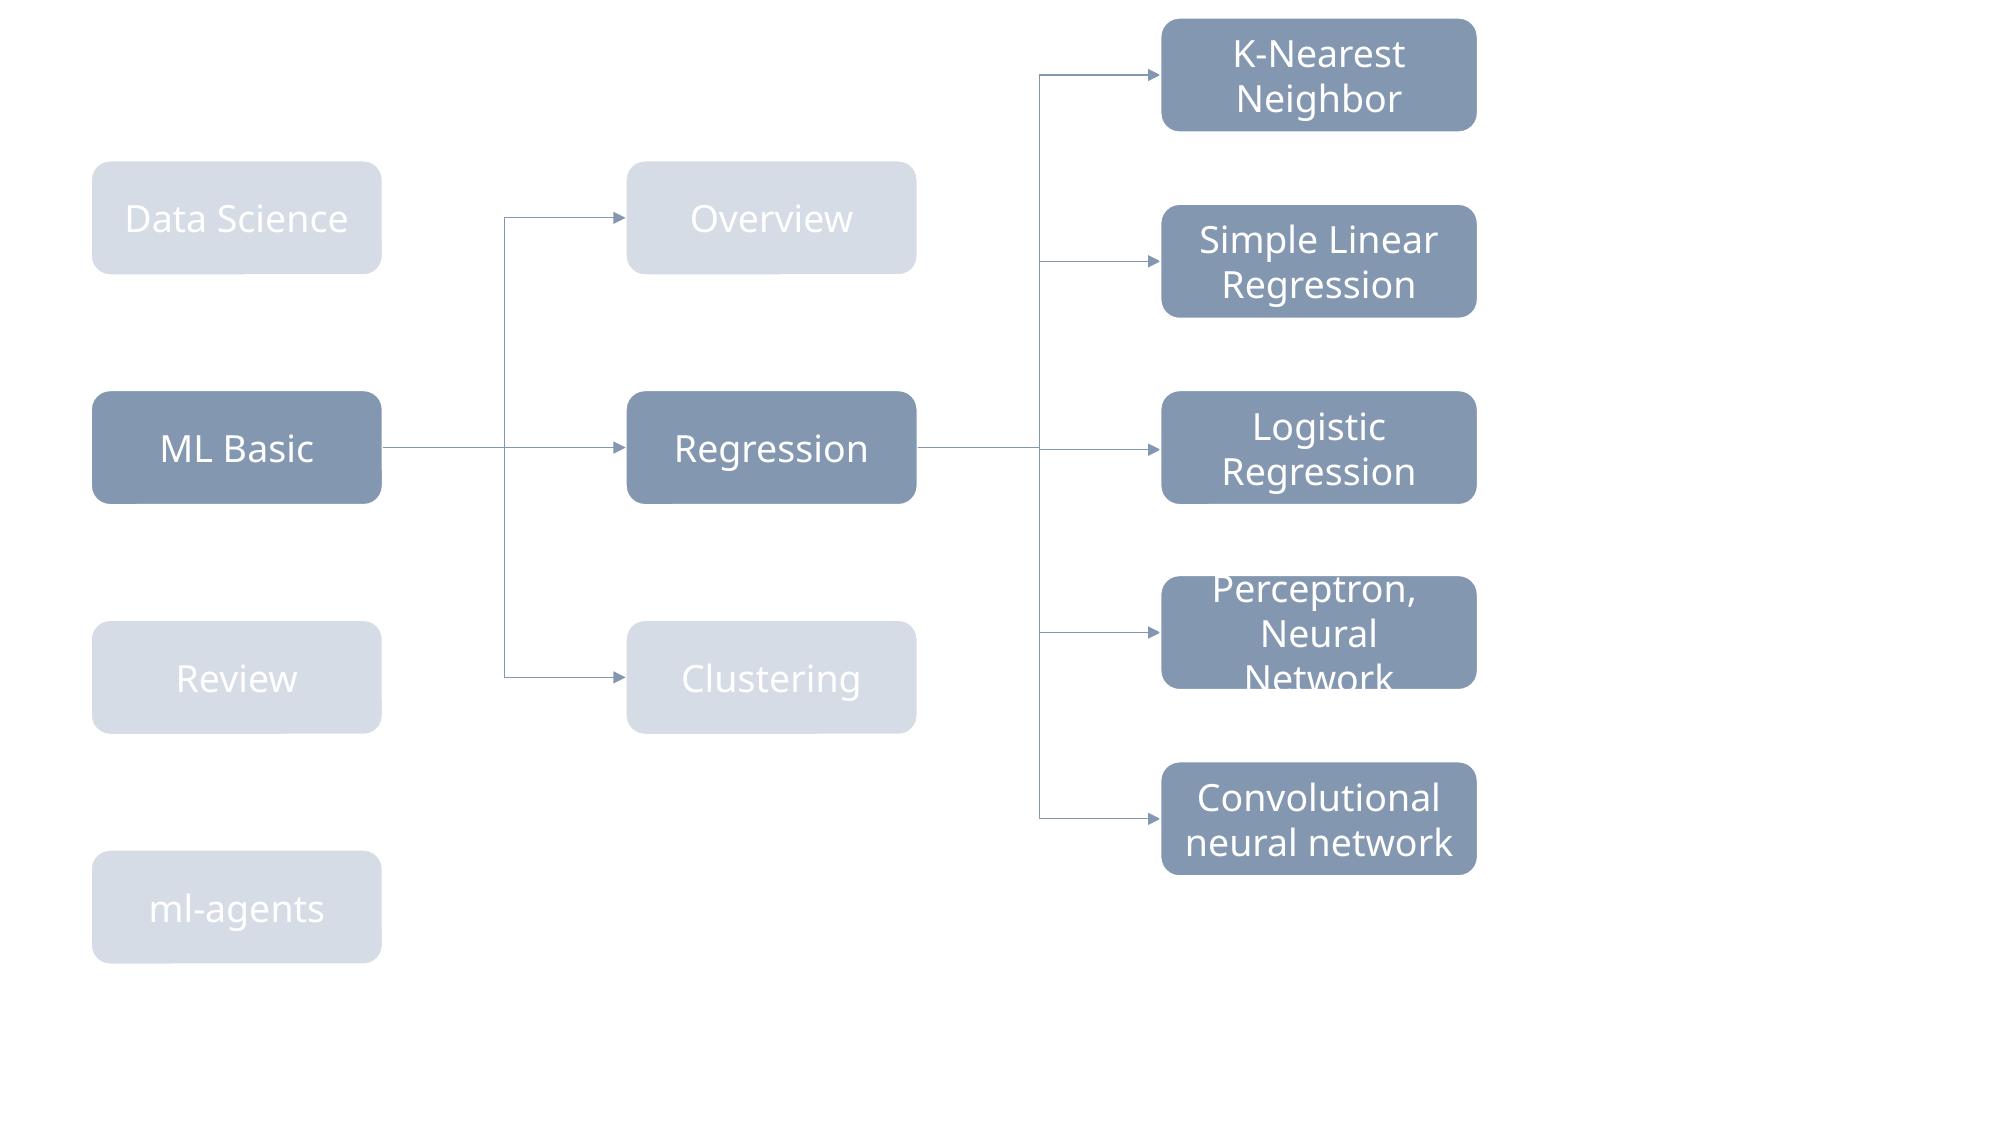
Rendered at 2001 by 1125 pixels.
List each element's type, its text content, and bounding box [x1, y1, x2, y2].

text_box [382, 217, 626, 448]
text_box Logistic Regression [1161, 389, 1479, 507]
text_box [917, 75, 1161, 448]
text_box Overview [624, 159, 917, 277]
text_box Convolutional neural network [1159, 760, 1479, 878]
text_box Perceptron, Neural Network [1161, 574, 1479, 692]
text_box Simple Linear Regression [1161, 202, 1479, 320]
text_box K-Nearest Neighbor [1159, 16, 1479, 134]
text_box Data Science [89, 159, 384, 277]
text_box Regression [626, 389, 917, 507]
text_box ML Basic [89, 389, 382, 507]
text_box Clustering [624, 618, 917, 736]
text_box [382, 448, 626, 678]
text_box ml-agents [89, 848, 384, 966]
text_box Review [89, 618, 384, 736]
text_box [917, 448, 1161, 819]
